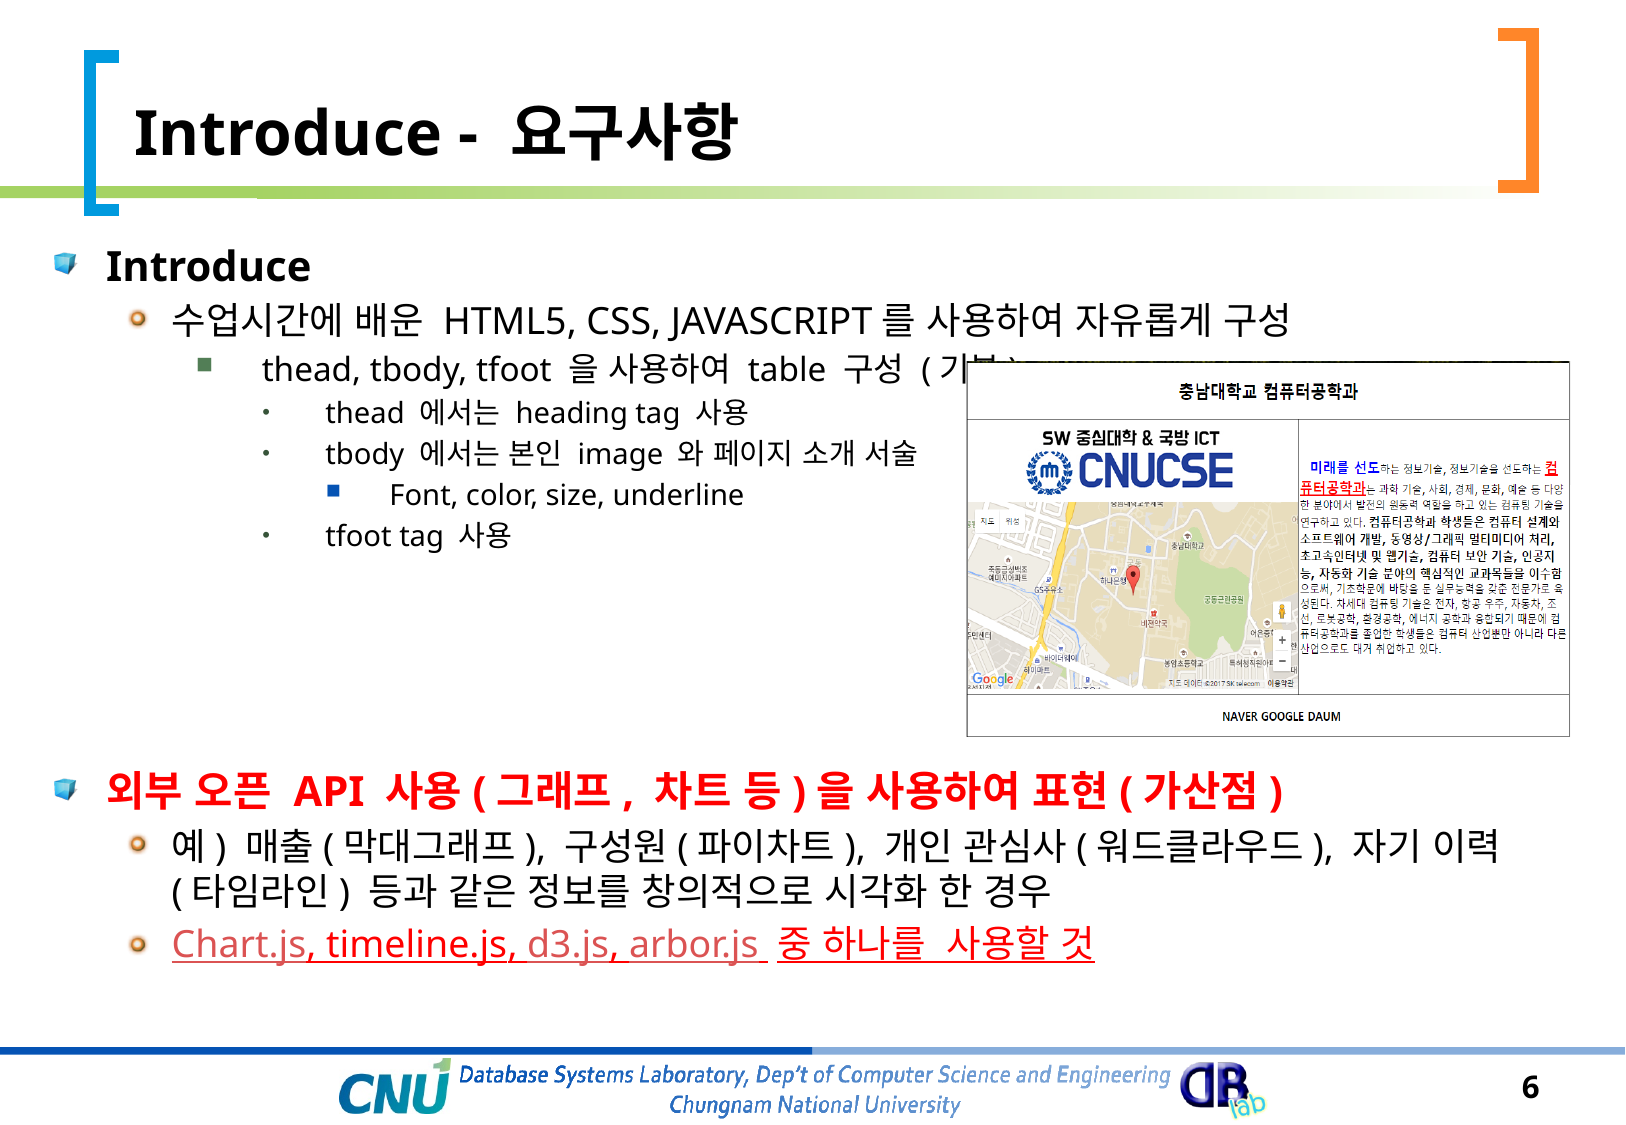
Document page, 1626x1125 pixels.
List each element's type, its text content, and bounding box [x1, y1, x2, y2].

picture [124, 306, 150, 333]
list Introduce 수업시간에 배운 HTML5, CSS, JAVASCRIPT를 사용하여 자유롭게 구성 thead, tbody, tfoot 을 사용하여 table 구성 (기본) thead 에서는 heading tag 사용 tbody 에서는 본인 image 와 페이지 소개 서술 Font, color, size, underline tfoot tag 사용 외부 오픈 API 사용(그래프, 차트 등)을 사용하여 표현(가산점) 예) 매출(막대그래프), 구성원(파이차트), 개인 관심사(워드클라우드), 자기 이력(타임라인) 등과 같은 정보를 창의적으로 시각화 한 경우 Chart.js, timeline.js, d3.js, arbor.js 중 하나를 사용할 것 [34, 231, 1522, 1035]
picture [965, 361, 1571, 737]
picture [124, 831, 150, 859]
picture [124, 932, 150, 959]
picture [49, 775, 82, 805]
picture [339, 1058, 1268, 1121]
slide_number 6 [1332, 1058, 1555, 1119]
title Introduce - 요구사항 [118, 5, 1498, 176]
picture [382, 1095, 398, 1114]
picture [49, 249, 82, 279]
